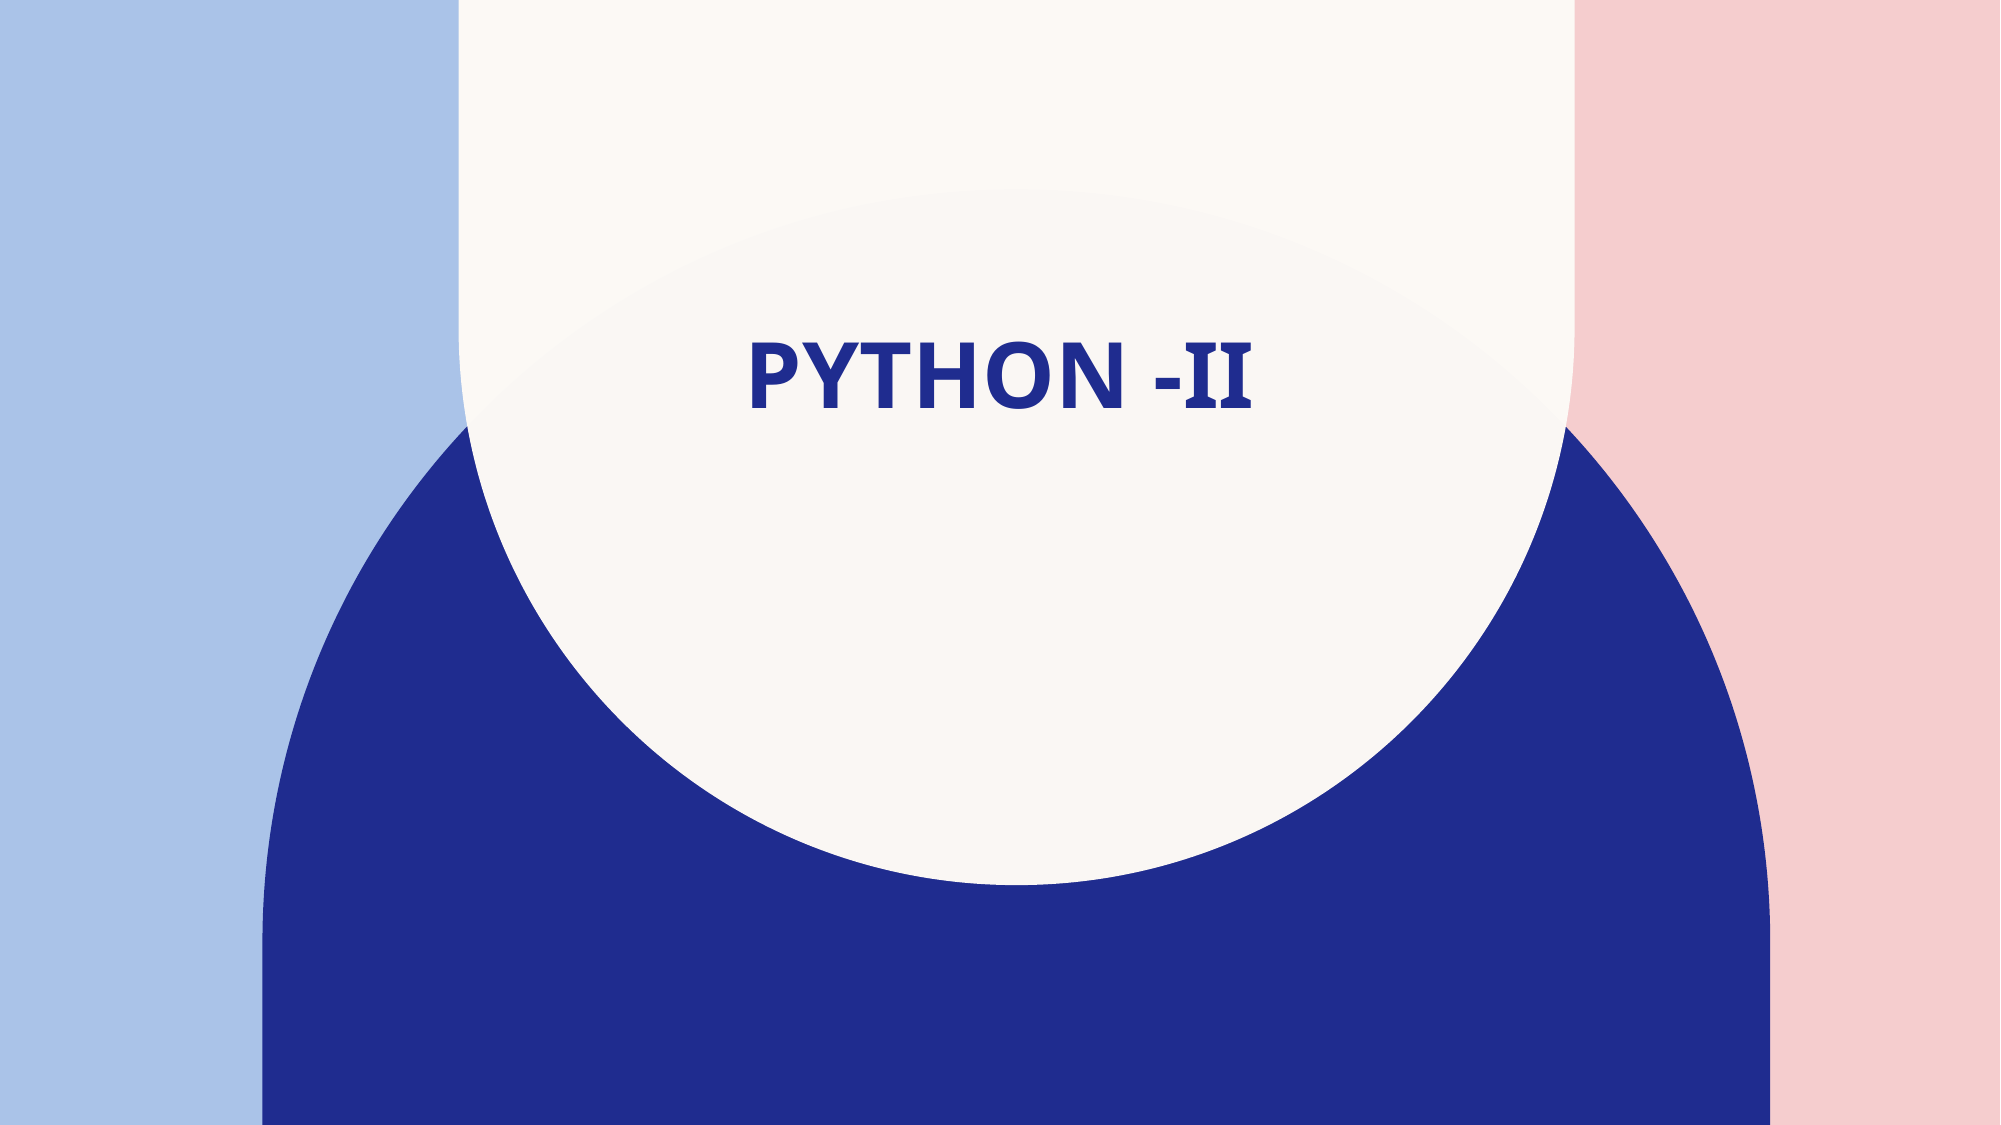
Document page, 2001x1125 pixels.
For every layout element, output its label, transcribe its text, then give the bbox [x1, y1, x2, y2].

title Python -II [558, 325, 1442, 527]
